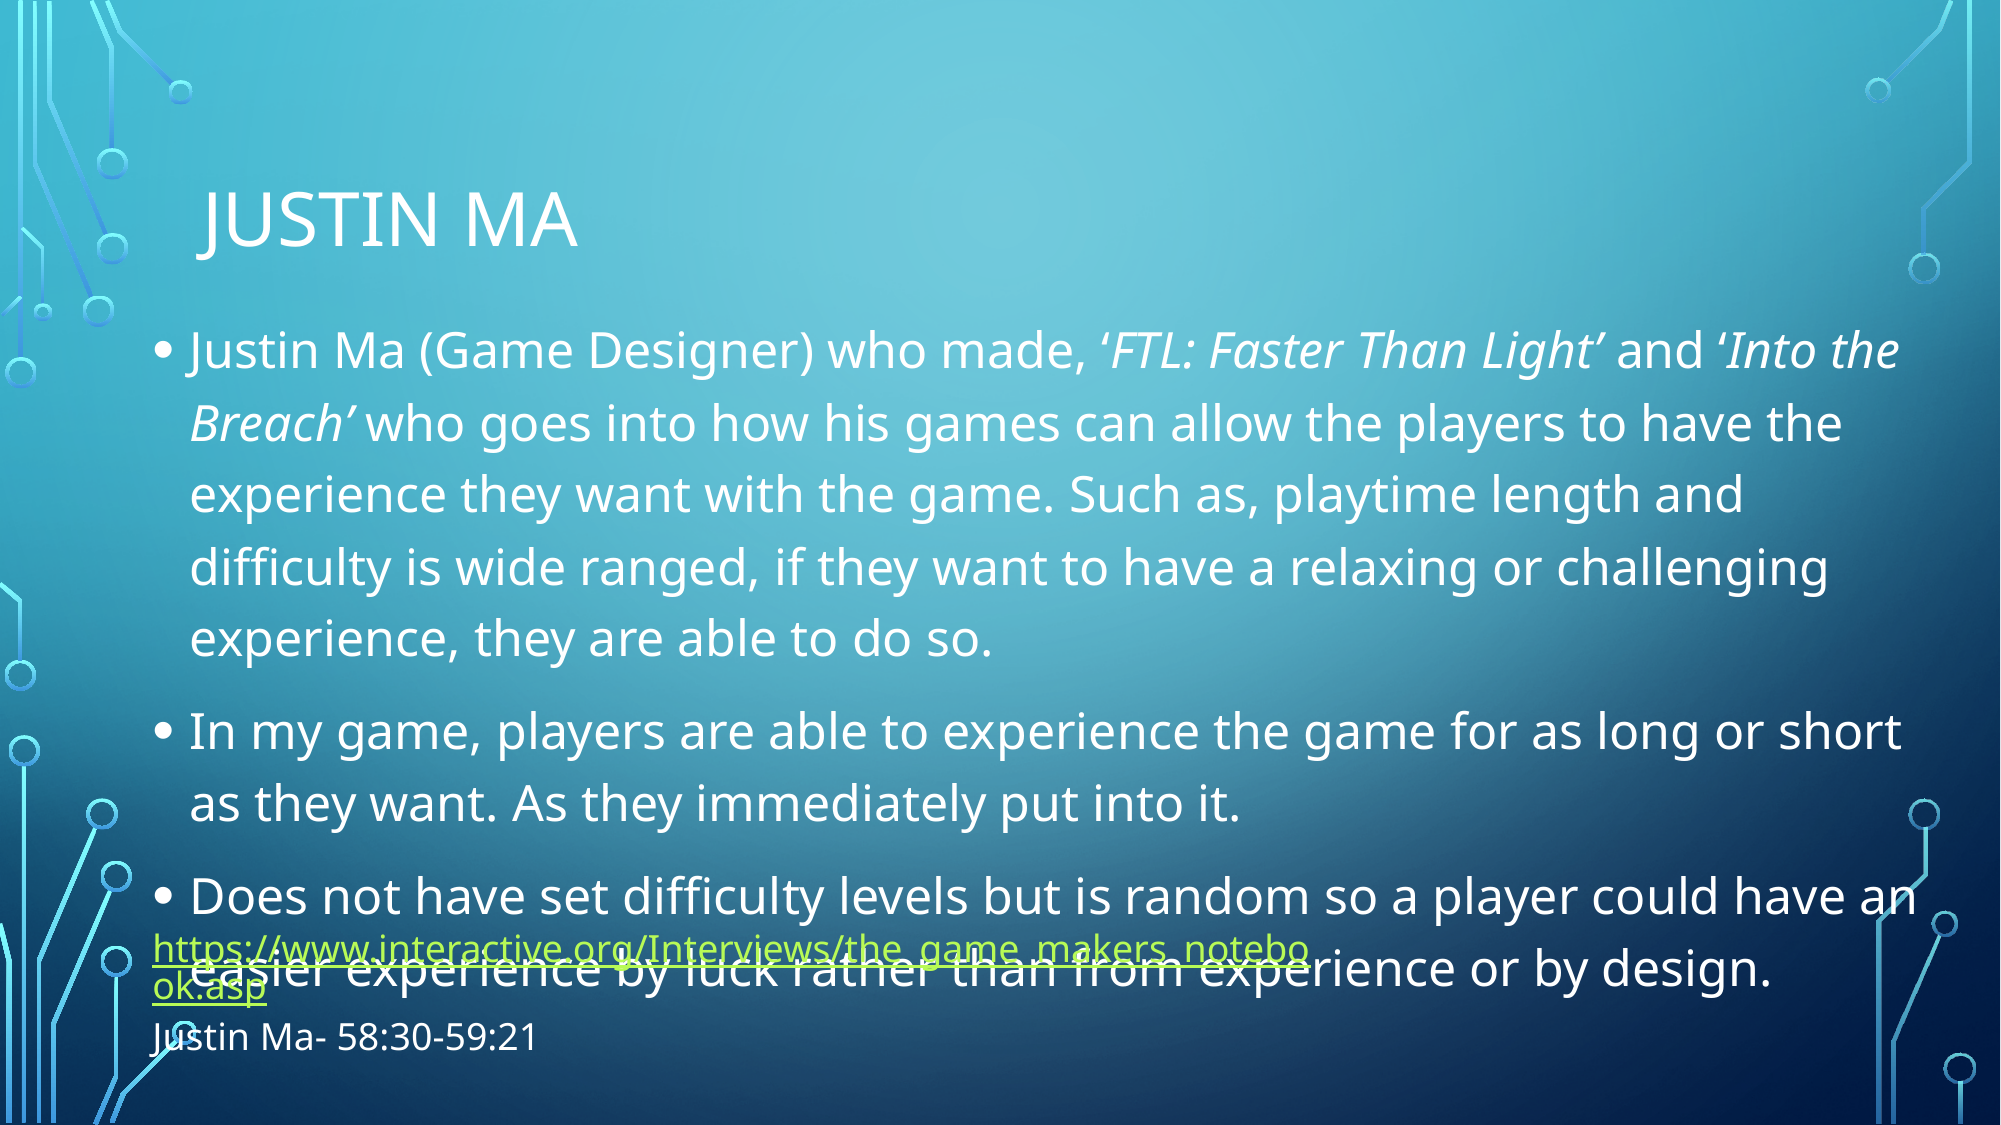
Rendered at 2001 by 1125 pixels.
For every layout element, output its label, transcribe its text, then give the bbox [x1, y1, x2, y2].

text_box https://www.interactive.org/Interviews/the_game_makers_notebook.asp Justin Ma- 58:30-59:21 [137, 917, 1348, 1029]
list Justin Ma (Game Designer) who made, ‘FTL: Faster Than Light’ and ‘Into the Breach’ who goes into how his games can allow the players to have the experience they want with the game. Such as, playtime length and difficulty is wide ranged, if they want to have a relaxing or challenging experience, they are able to do so. In my game, players are able to experience the game for as long or short as they want. As they immediately put into it. Does not have set difficulty levels but is random so a player could have an easier experience by luck rather than from experience or by design. [137, 299, 1948, 1014]
title Justin Ma [187, 101, 1813, 299]
